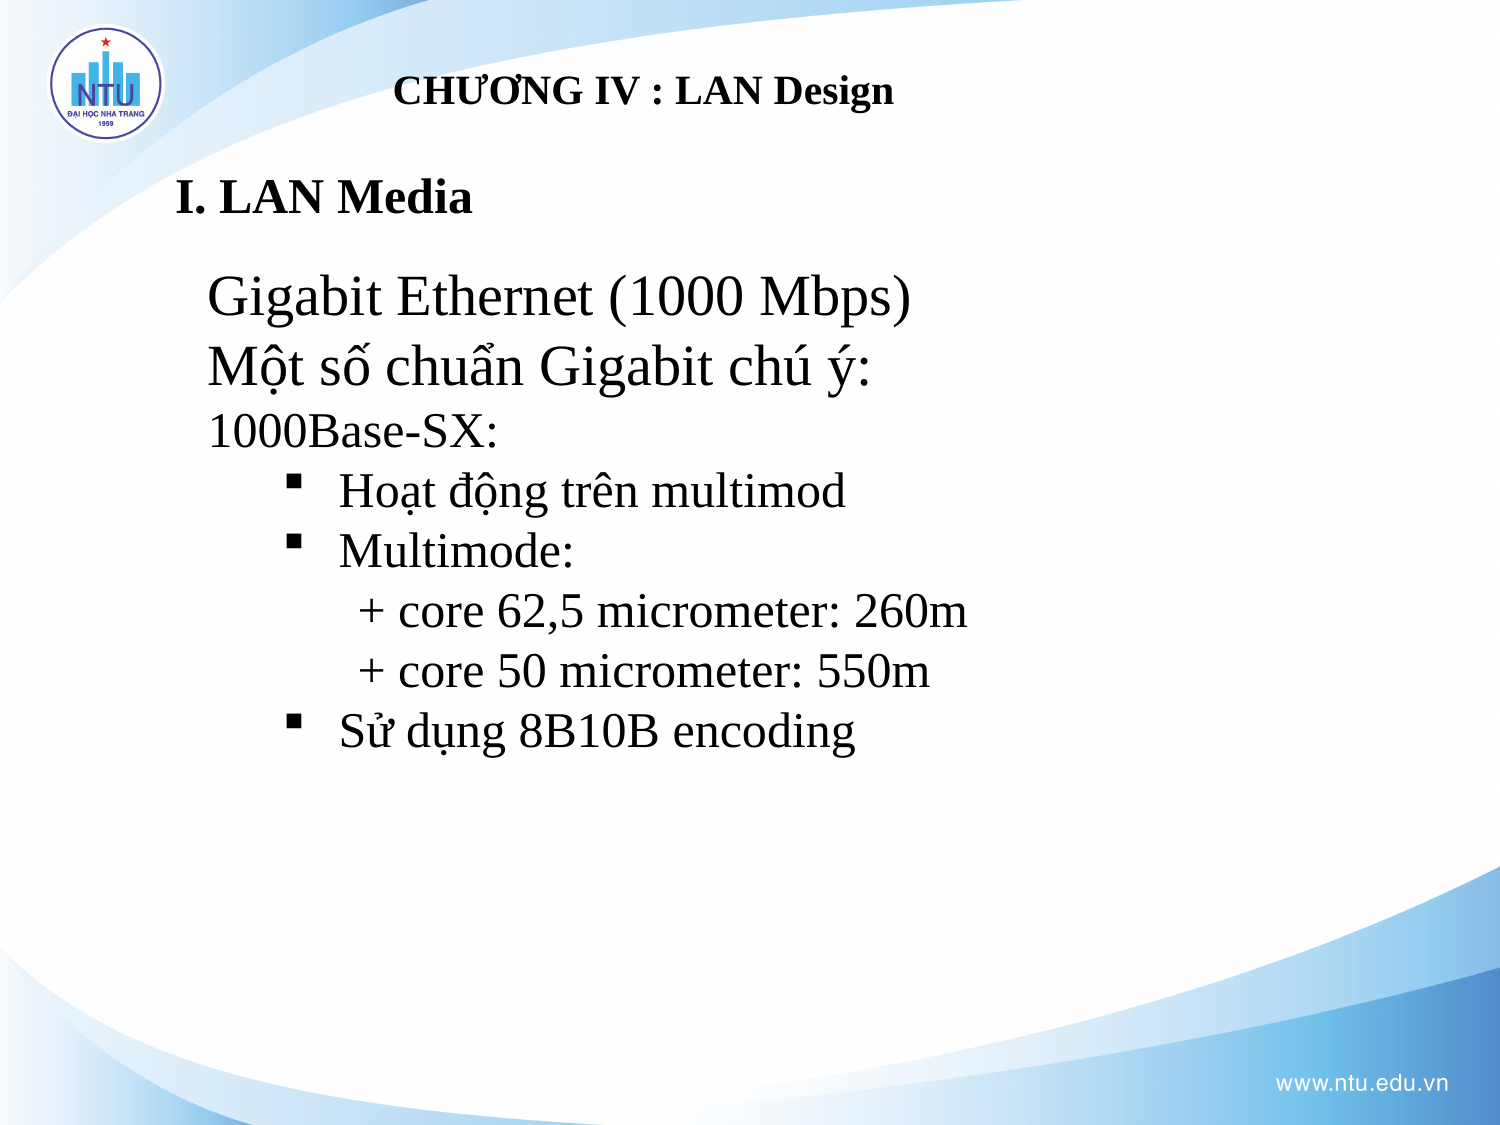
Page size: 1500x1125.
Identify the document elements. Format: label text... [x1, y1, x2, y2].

title CHƯƠNG IV : LAN Design [187, 37, 1100, 138]
text_box I. LAN Media [160, 155, 1448, 231]
text_box Gigabit Ethernet (1000 Mbps) Một số chuẩn Gigabit chú ý: 1000Base-SX: Hoạt động trên multimod Multimode: + core 62,5 micrometer: 260m + core 50 micrometer: 550m Sử dụng 8B10B encoding [192, 249, 1363, 945]
picture [0, 0, 1500, 1125]
